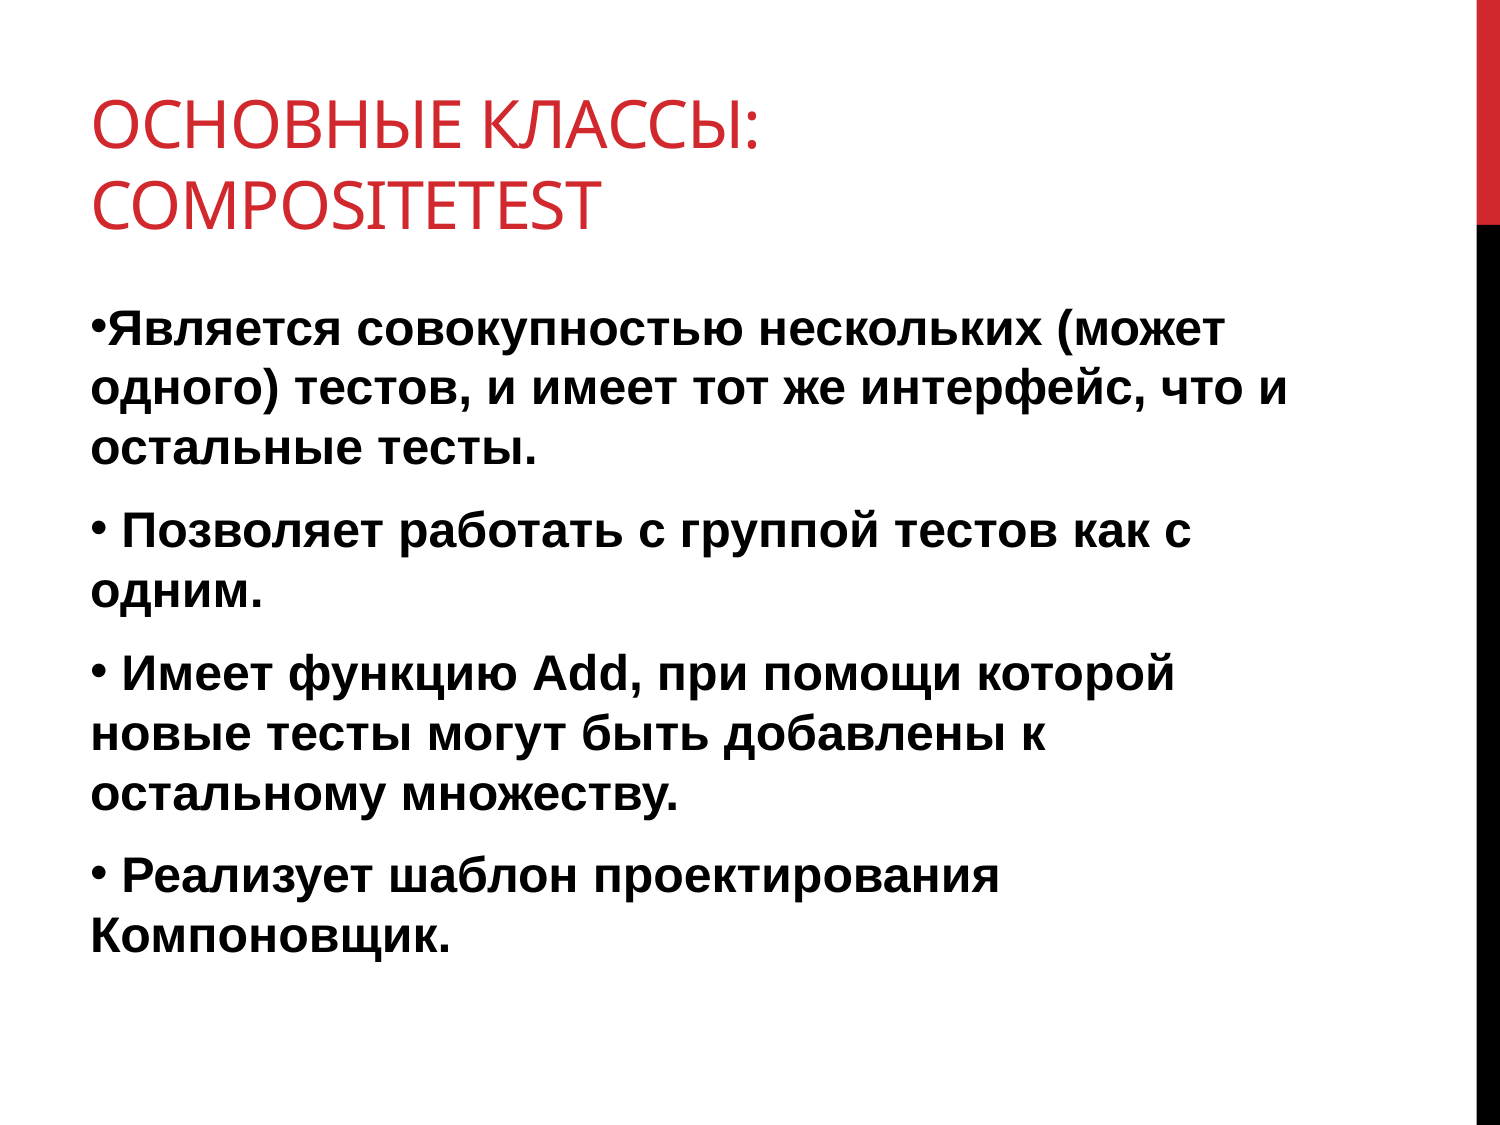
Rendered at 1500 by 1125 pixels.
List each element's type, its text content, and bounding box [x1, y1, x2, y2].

list Является совокупностью нескольких (может одного) тестов, и имеет тот же интерфейс, что и остальные тесты. Позволяет работать с группой тестов как с одним. Имеет функцию Add, при помощи которой новые тесты могут быть добавлены к остальному множеству. Реализует шаблон проектирования Компоновщик. [75, 287, 1325, 1005]
title Основные классы: Compositetest [75, 25, 1025, 250]
